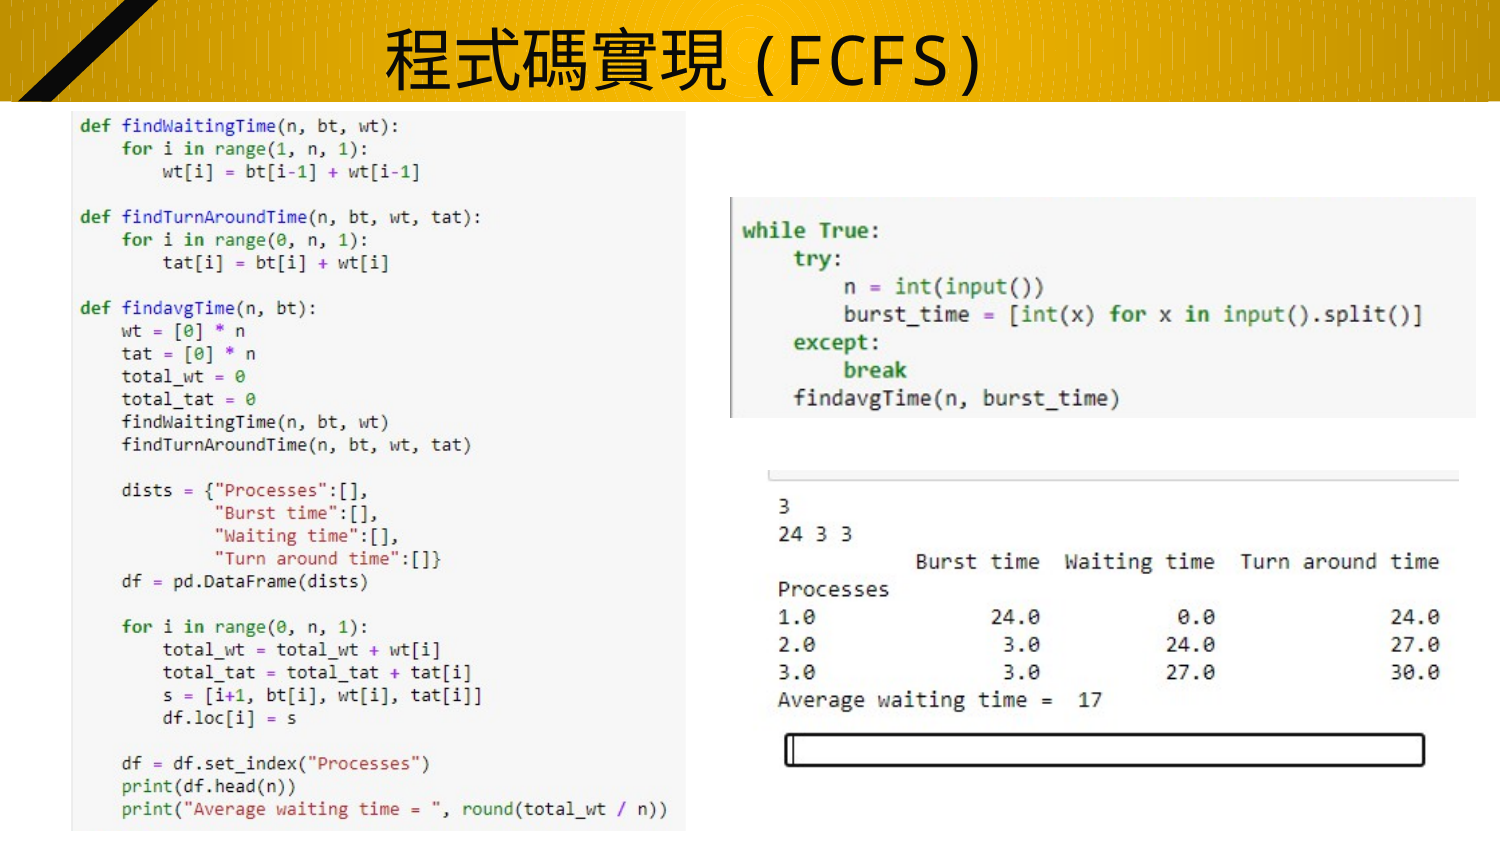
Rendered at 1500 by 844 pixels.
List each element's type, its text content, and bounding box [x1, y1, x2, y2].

text_box 程式碼實現(FCFS) [369, 18, 1104, 131]
picture [747, 470, 1459, 795]
picture [71, 111, 686, 831]
picture [730, 197, 1476, 418]
